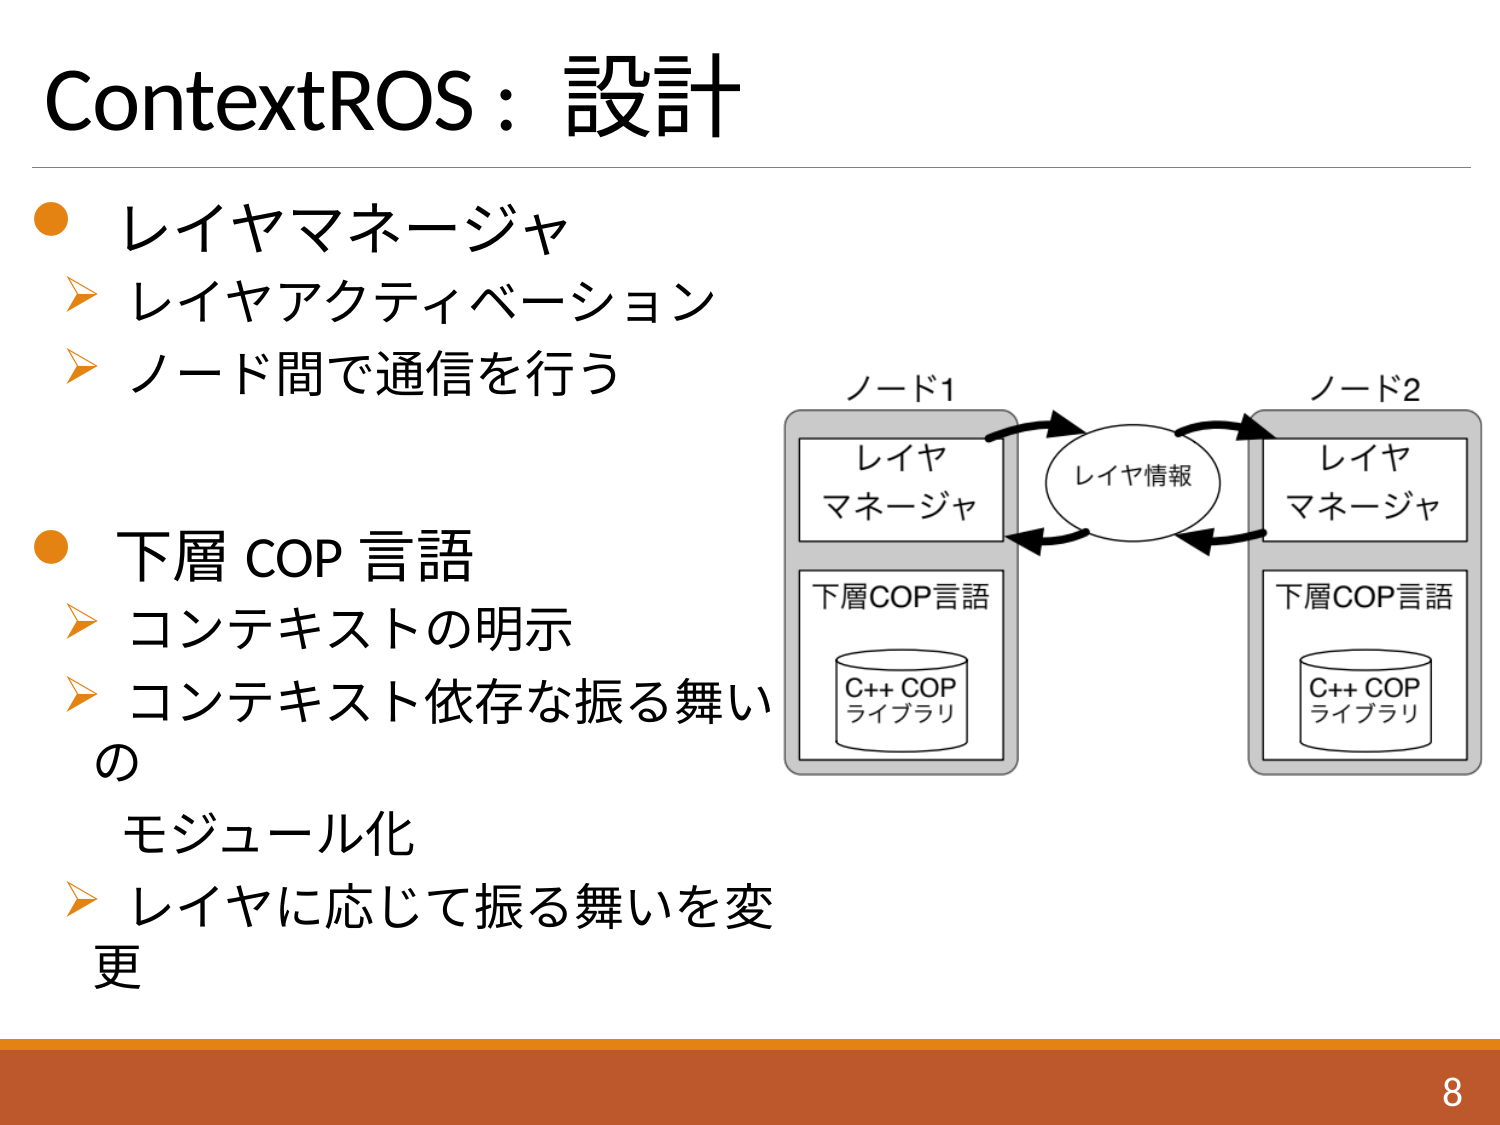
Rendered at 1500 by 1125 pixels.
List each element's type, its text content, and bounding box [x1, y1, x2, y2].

list レイヤマネージャ レイヤアクティベーション ノード間で通信を行う 下層COP言語 コンテキストの明示 コンテキスト依存な振る舞いの モジュール化 レイヤに応じて振る舞いを変更 [29, 184, 798, 1024]
slide_number 7 [1316, 1059, 1479, 1120]
picture [780, 361, 1483, 776]
title ContextROS : 設計 [29, 26, 1479, 157]
